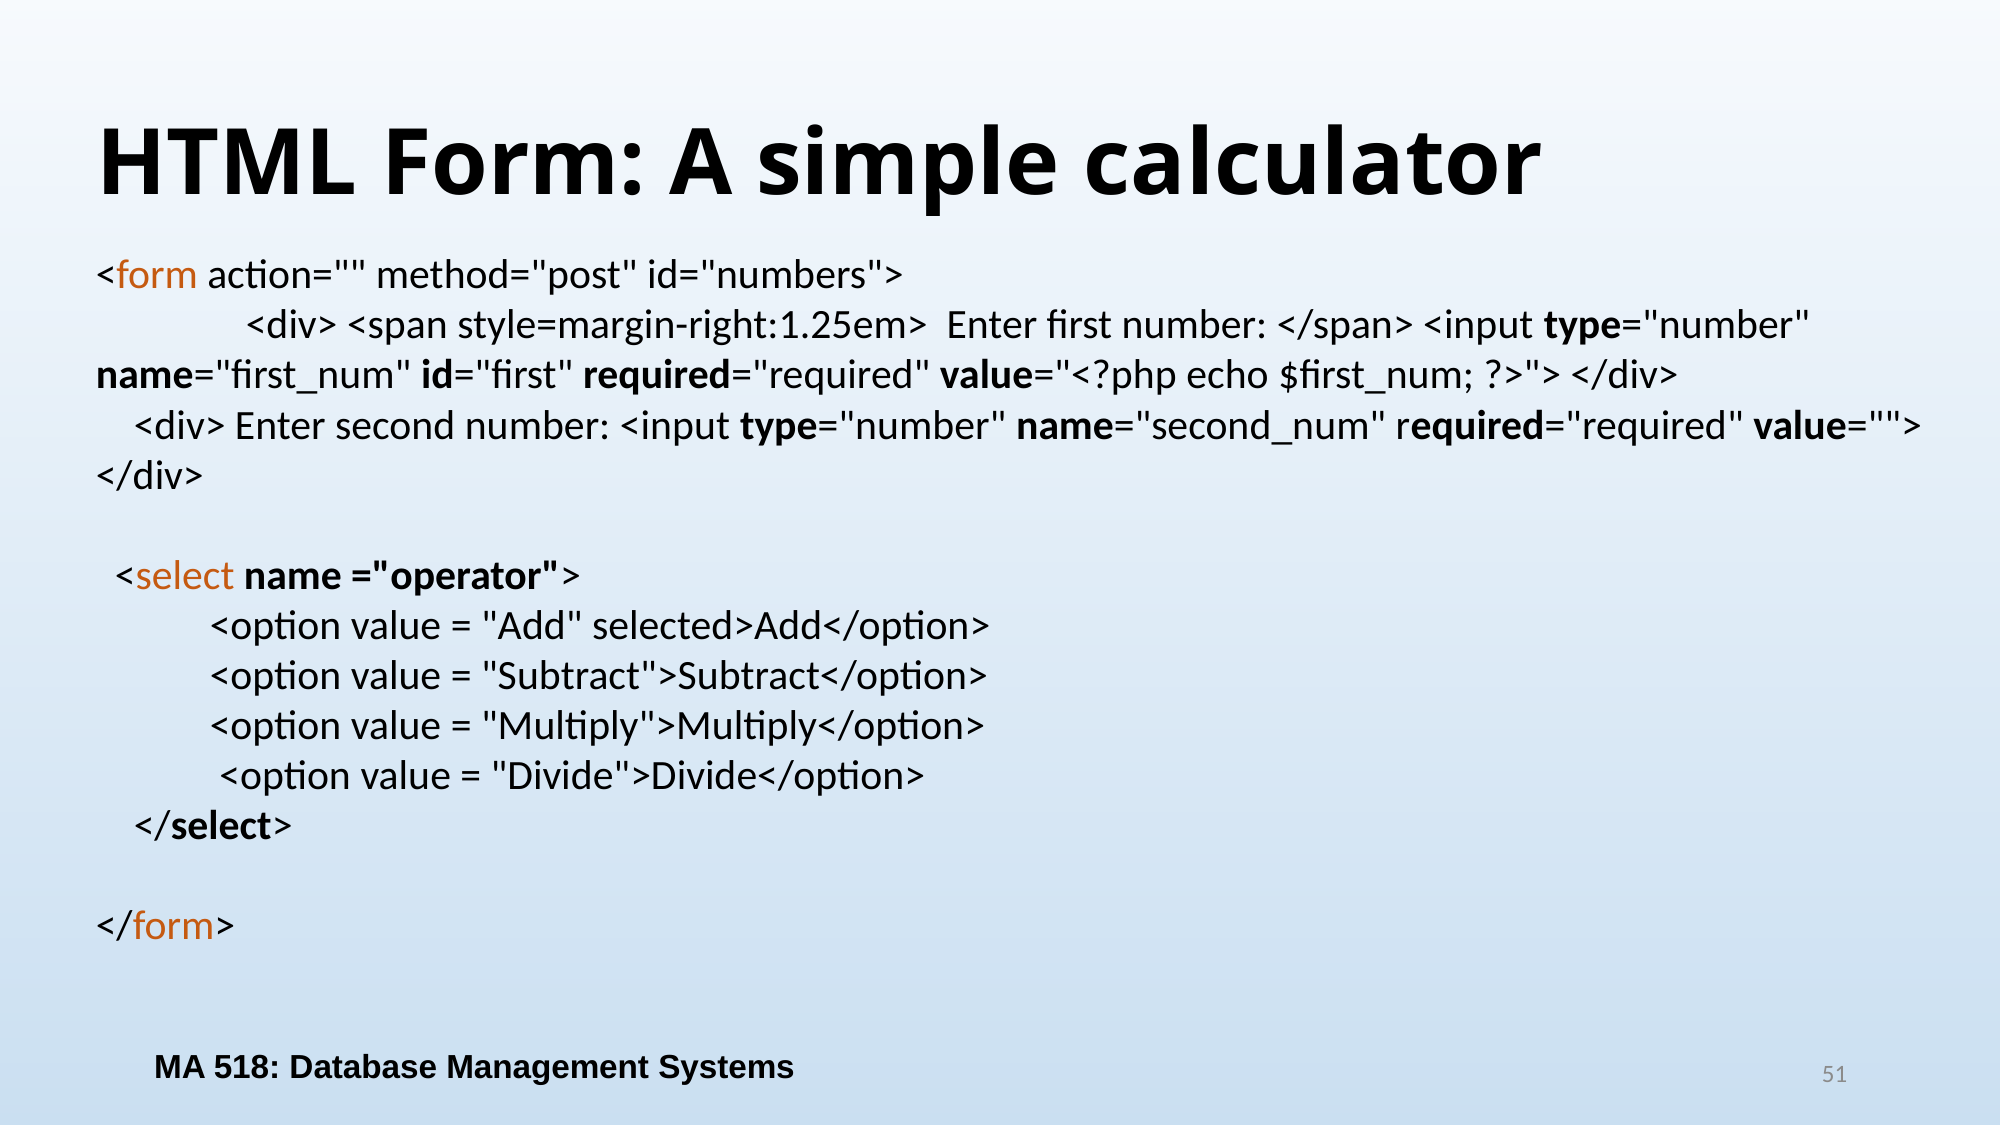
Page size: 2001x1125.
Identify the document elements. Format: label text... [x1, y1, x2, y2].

text_box <form action="" method="post" id="numbers"> <div> <span style=margin-right:1.25em> Enter first number: </span> <input type="number" name="first_num" id="first" required="required" value="<?php echo $first_num; ?>"> </div> <div> Enter second number: <input type="number" name="second_num" required="required" value=""> </div> <select name ="operator"> <option value = "Add" selected>Add</option> <option value = "Subtract">Subtract</option> <option value = "Multiply">Multiply</option> <option value = "Divide">Divide</option> </select> </form> [81, 194, 1972, 955]
footer MA 518: Database Management Systems [137, 1035, 813, 1096]
title HTML Form: A simple calculator [81, 56, 1807, 274]
slide_number 51 [1412, 1042, 1863, 1103]
